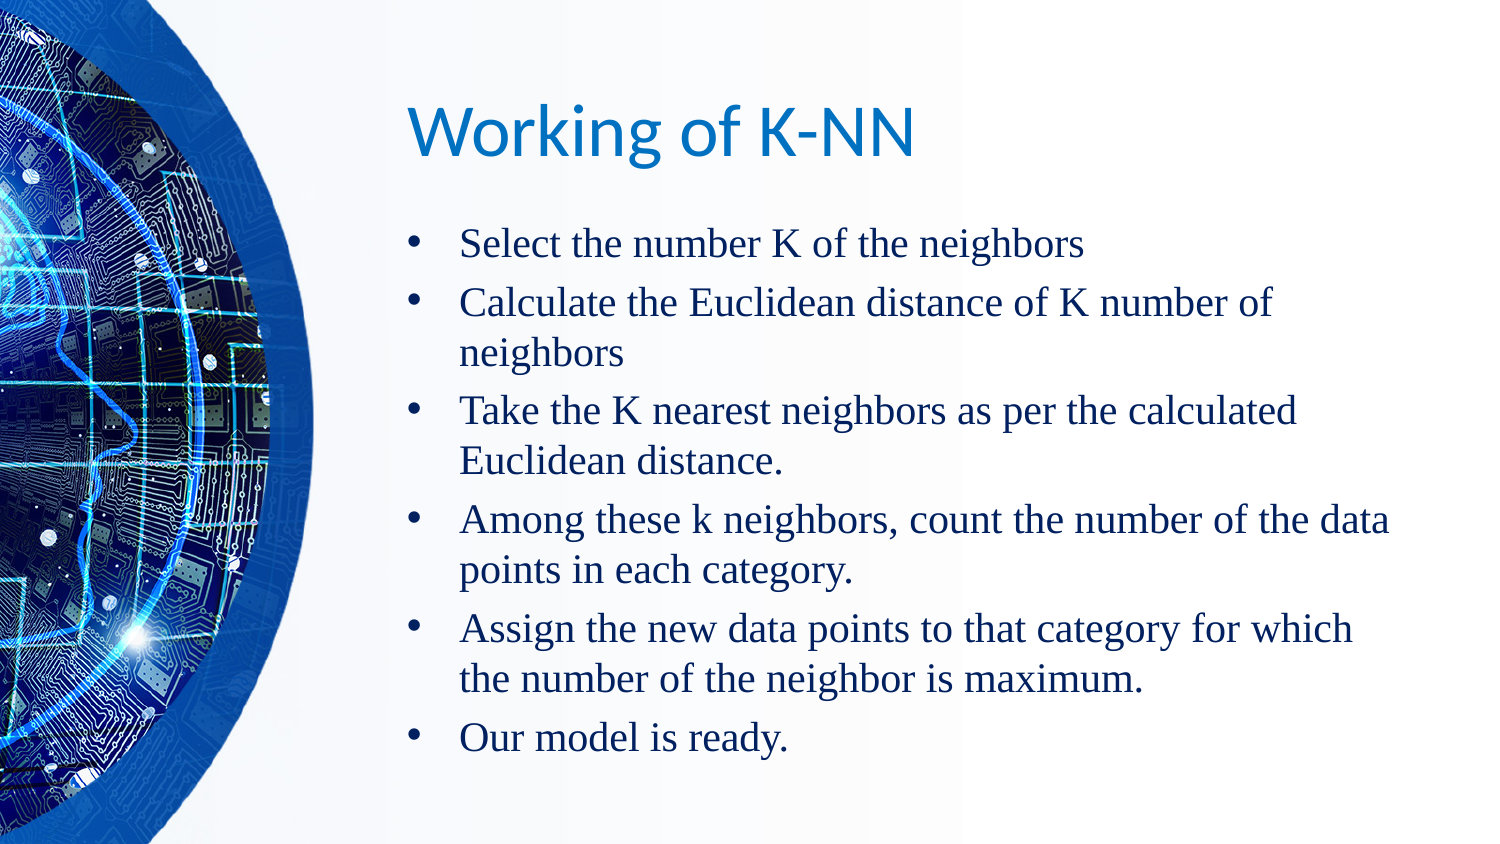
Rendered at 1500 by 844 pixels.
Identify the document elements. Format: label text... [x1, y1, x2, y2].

title Working of K-NN [392, 66, 1424, 186]
list Select the number K of the neighbors Calculate the Euclidean distance of K number of neighbors Take the K nearest neighbors as per the calculated Euclidean distance. Among these k neighbors, count the number of the data points in each category. Assign the new data points to that category for which the number of the neighbor is maximum. Our model is ready. [391, 208, 1427, 770]
picture [0, 0, 1500, 844]
